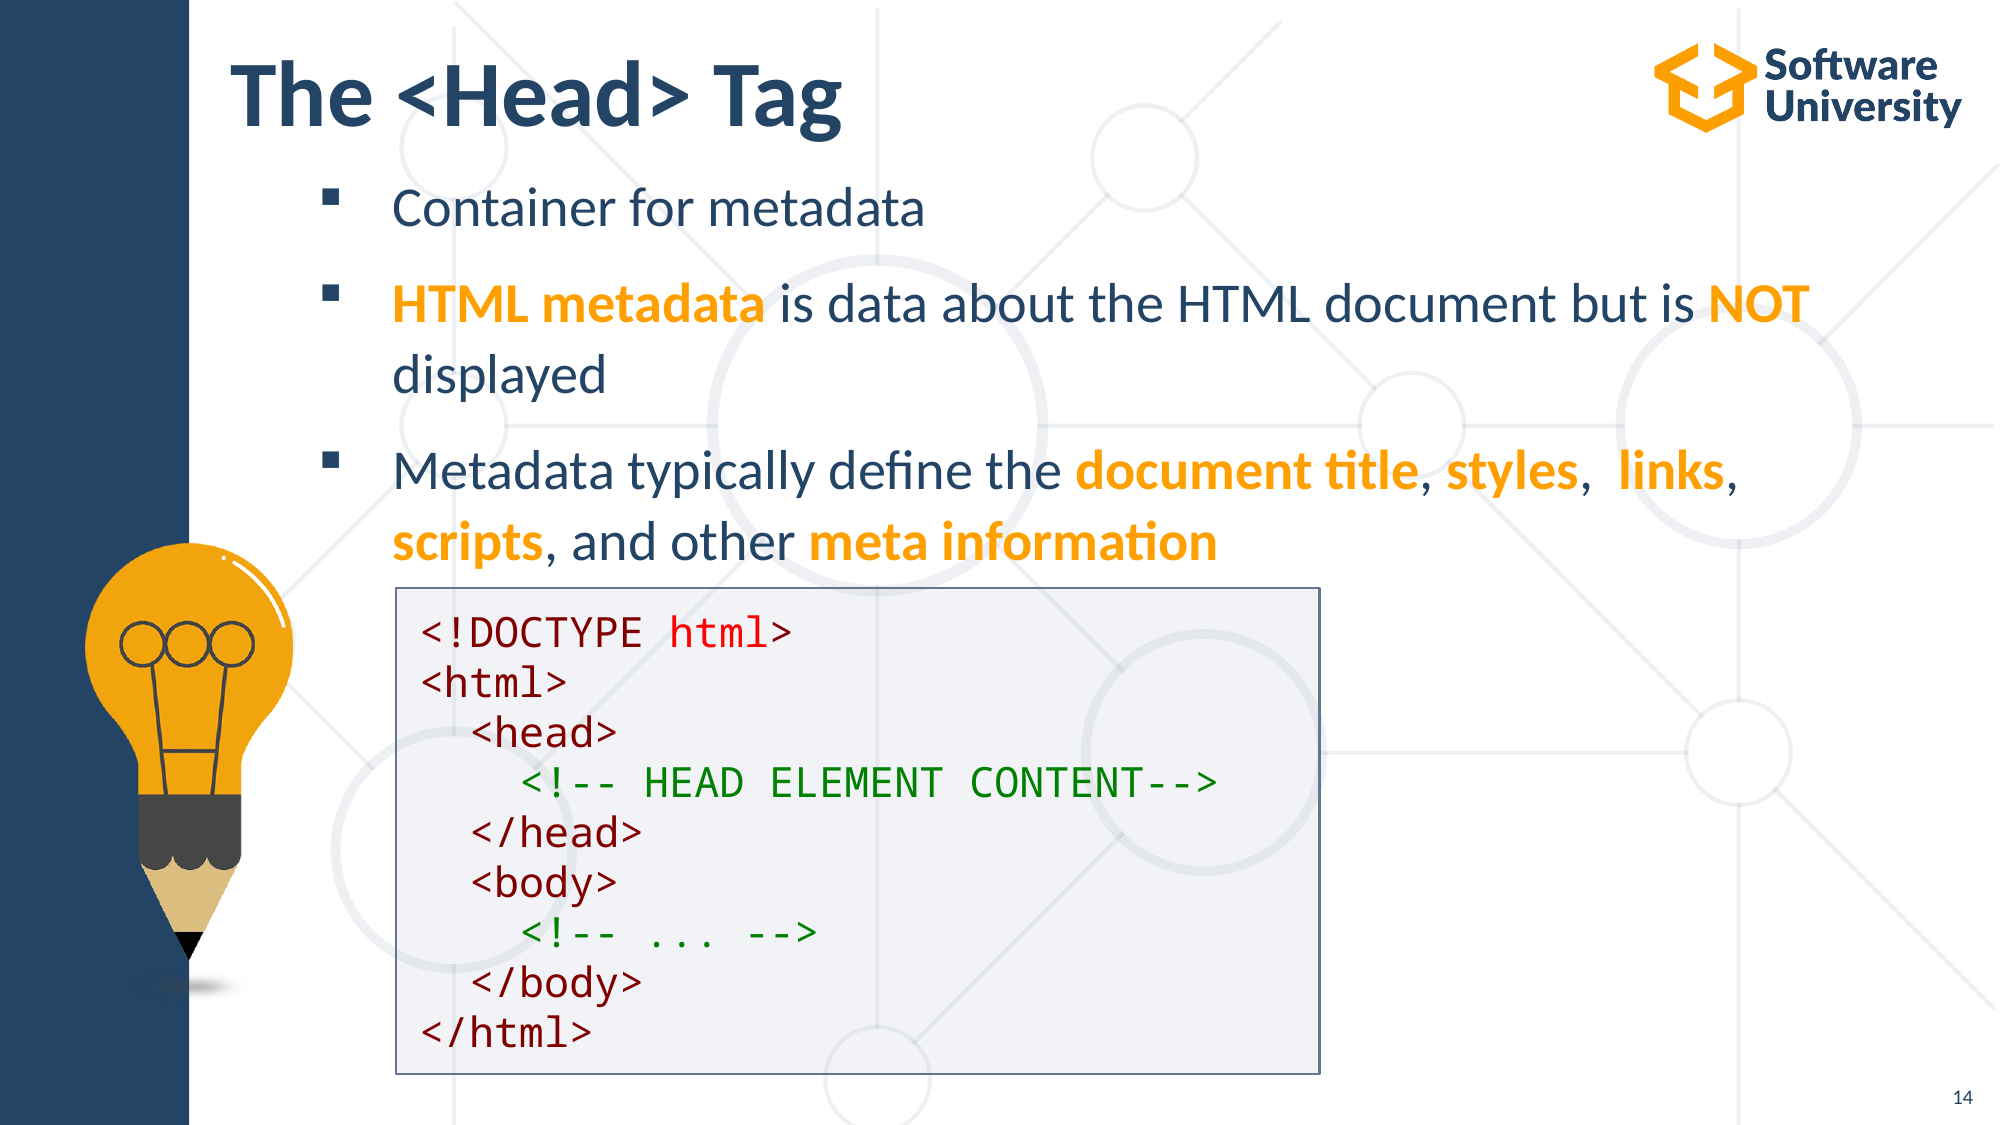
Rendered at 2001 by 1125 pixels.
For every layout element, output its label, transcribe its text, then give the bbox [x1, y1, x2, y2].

text_box 14 [1927, 1067, 1989, 1117]
text_box <!DOCTYPE html> <html> <head> <!-- HEAD ELEMENT CONTENT--> </head> <body> <!-- ... --> </body> </html> [395, 588, 1320, 1074]
picture [85, 543, 212, 1003]
list Container for metadata HTML metadata is data about the HTML document but is NOT displayed Metadata typically define the document title, styles, links, scripts, and other meta information [212, 161, 1973, 1125]
picture [1641, 31, 1973, 145]
title The <Head> Tag [212, 16, 1628, 161]
